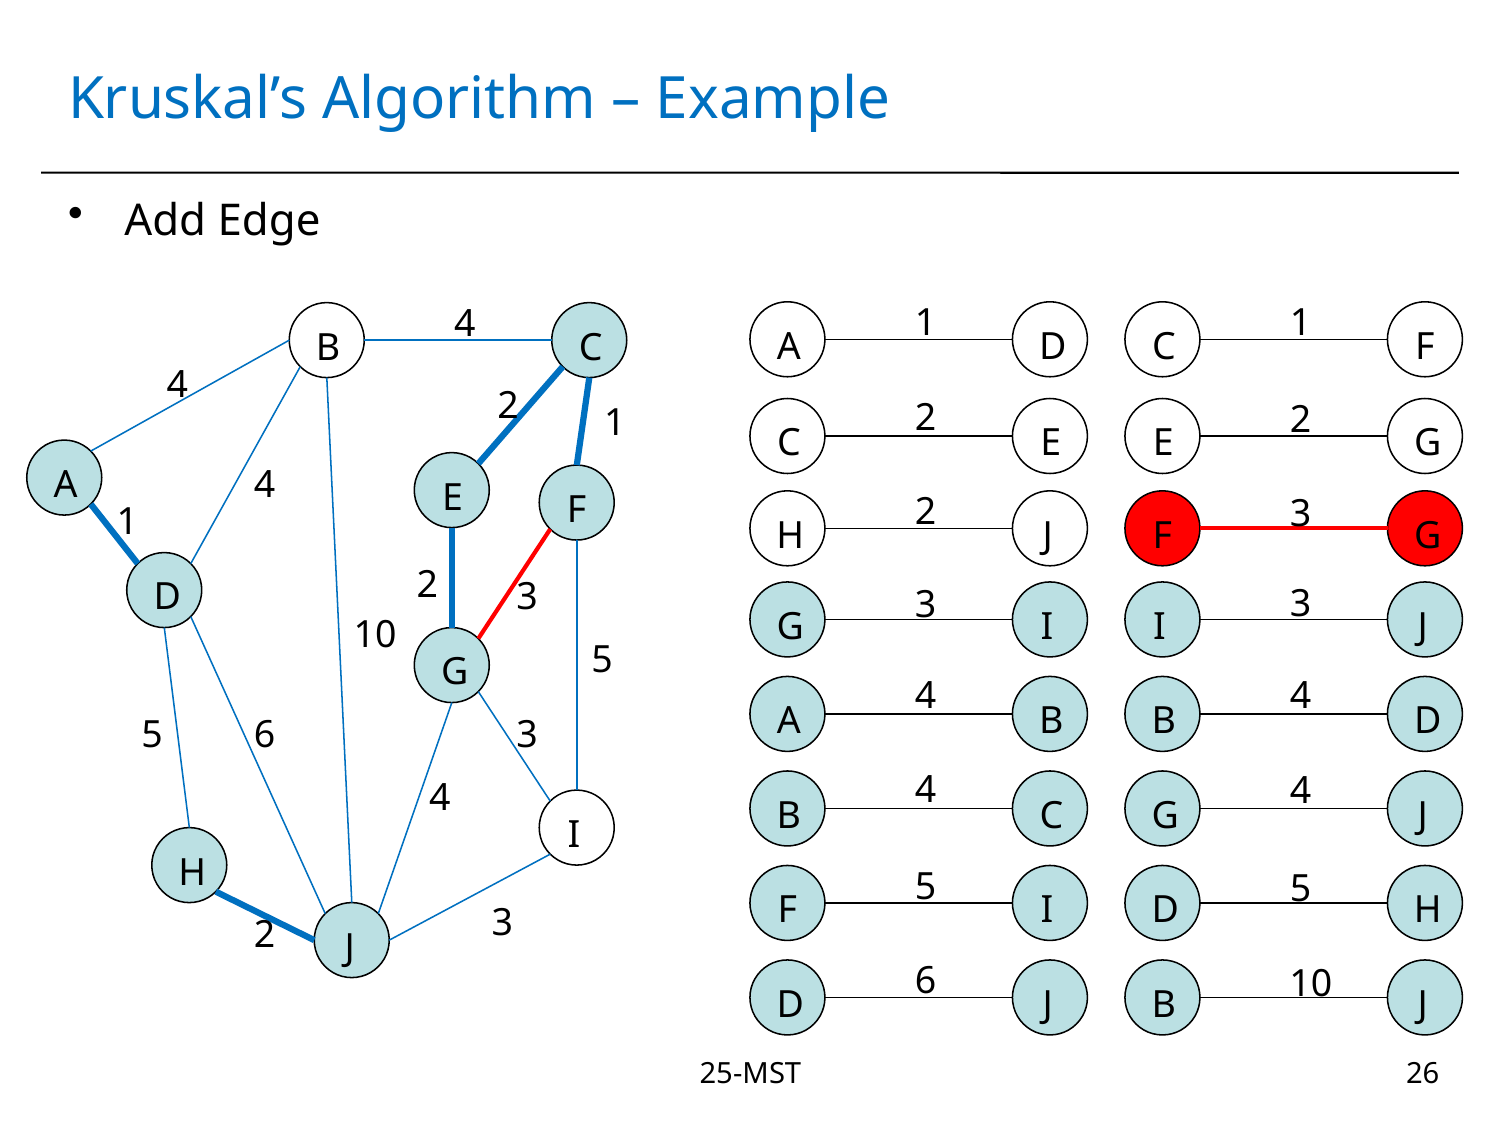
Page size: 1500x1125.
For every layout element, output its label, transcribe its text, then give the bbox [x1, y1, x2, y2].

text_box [749, 479, 1463, 567]
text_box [749, 854, 1463, 941]
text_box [26, 291, 641, 978]
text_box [749, 290, 1463, 378]
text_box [749, 948, 1463, 1036]
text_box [749, 385, 1463, 474]
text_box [749, 759, 1463, 847]
slide_number 26 [1104, 1046, 1455, 1125]
title Kruskal’s Algorithm – Example [52, 30, 1448, 159]
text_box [749, 663, 1463, 752]
list Add Edge [52, 184, 1448, 1024]
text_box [749, 570, 1463, 658]
footer 25-MST [502, 1046, 999, 1125]
